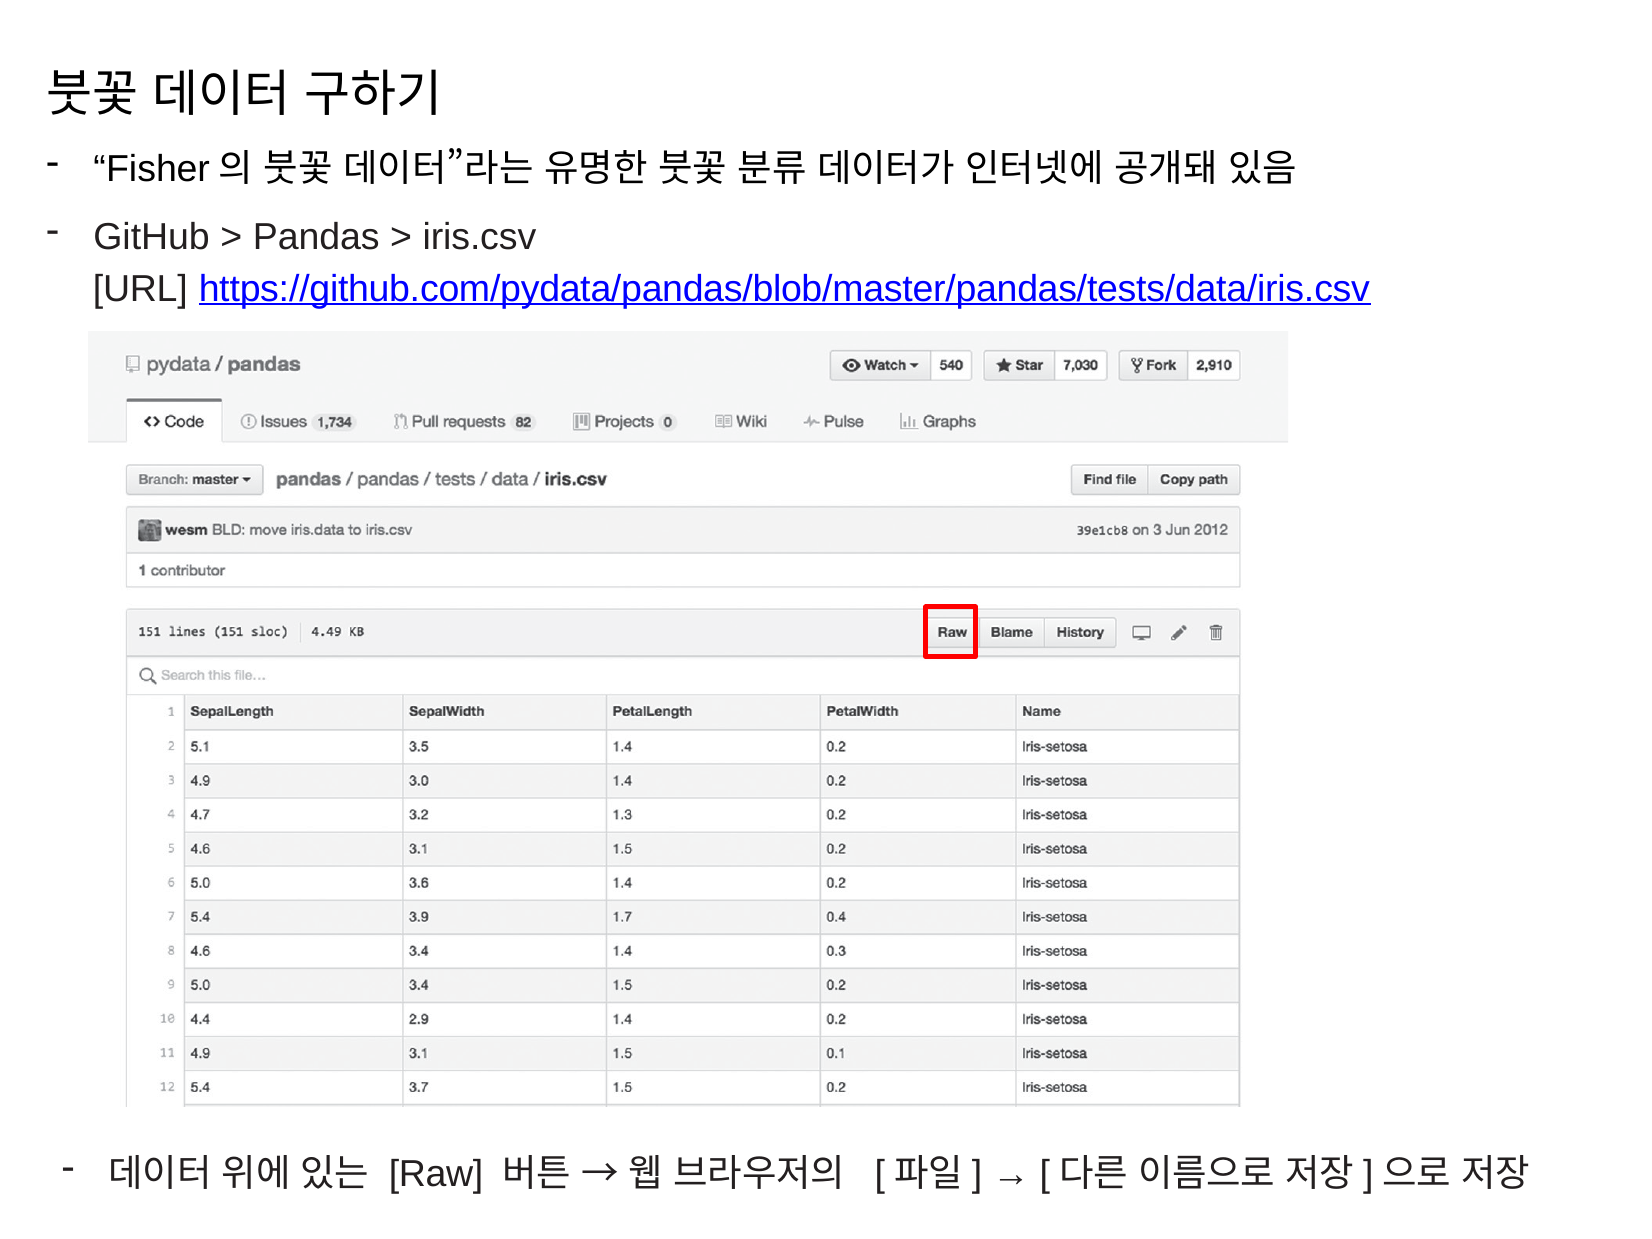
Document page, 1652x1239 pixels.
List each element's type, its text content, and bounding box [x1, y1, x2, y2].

text_box [88, 331, 1289, 1107]
text_box [924, 605, 978, 659]
text_box 붓꽃 데이터 구하기 “Fisher의 붓꽃 데이터”라는 유명한 붓꽃 분류 데이터가 인터넷에 공개돼 있음 GitHub > Pandas > iris.csv [URL] https://github.com/pydata/pandas/blob/master/pandas/tests/data/iris.csv 데이터 위에 있는 [Raw] 버튼 → 웹 브라우저의 [파일] → [다른 이름으로 저장]으로 저장 [44, 31, 1607, 1195]
